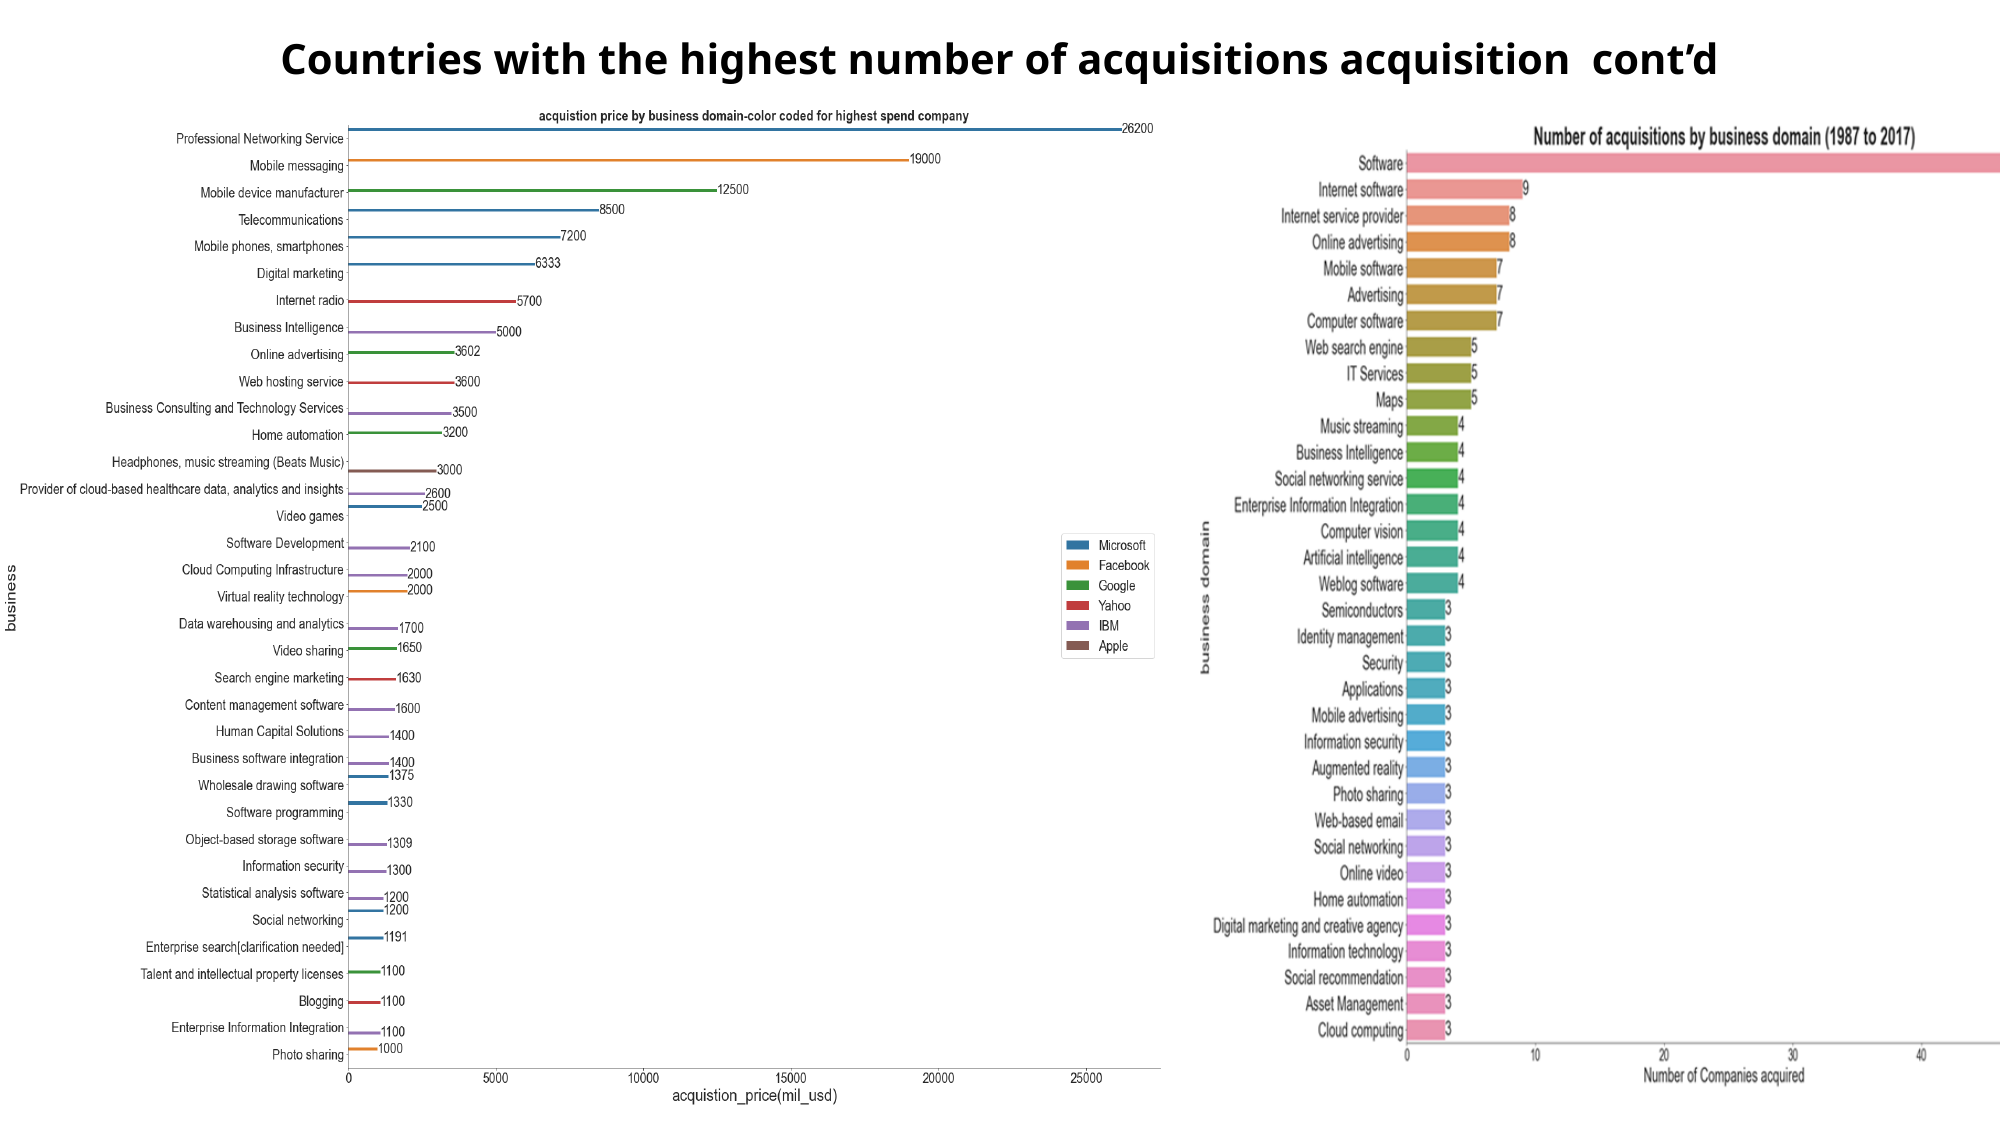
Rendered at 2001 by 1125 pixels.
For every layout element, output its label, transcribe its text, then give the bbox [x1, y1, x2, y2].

title Countries with the highest number of acquisitions acquisition cont’d [34, 0, 1966, 122]
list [0, 105, 1164, 1109]
picture [1198, 121, 2000, 1092]
